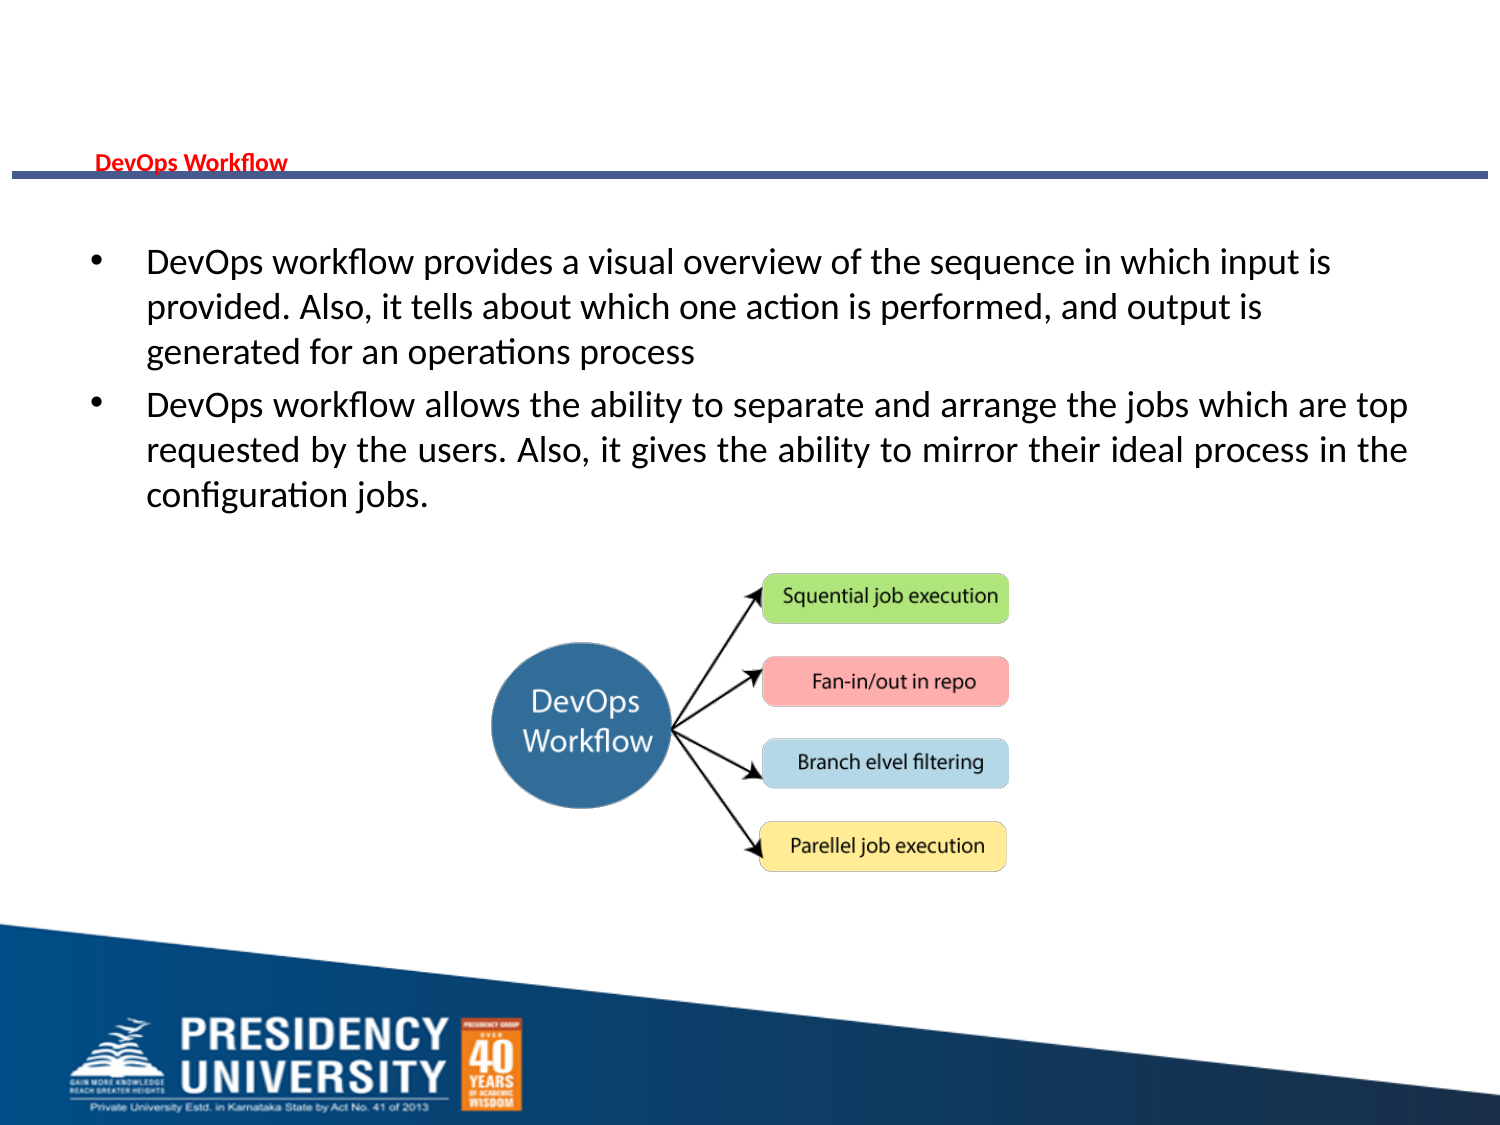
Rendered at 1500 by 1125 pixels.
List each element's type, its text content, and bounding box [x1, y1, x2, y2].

picture [487, 562, 1009, 881]
picture [0, 921, 1500, 1125]
list DevOps workflow provides a visual overview of the sequence in which input is provided. Also, it tells about which one action is performed, and output is generated for an operations process DevOps workflow allows the ability to separate and arrange the jobs which are top requested by the users. Also, it gives the ability to mirror their ideal process in the configuration jobs. [75, 182, 1425, 950]
title DevOps Workflow [75, 24, 1425, 182]
